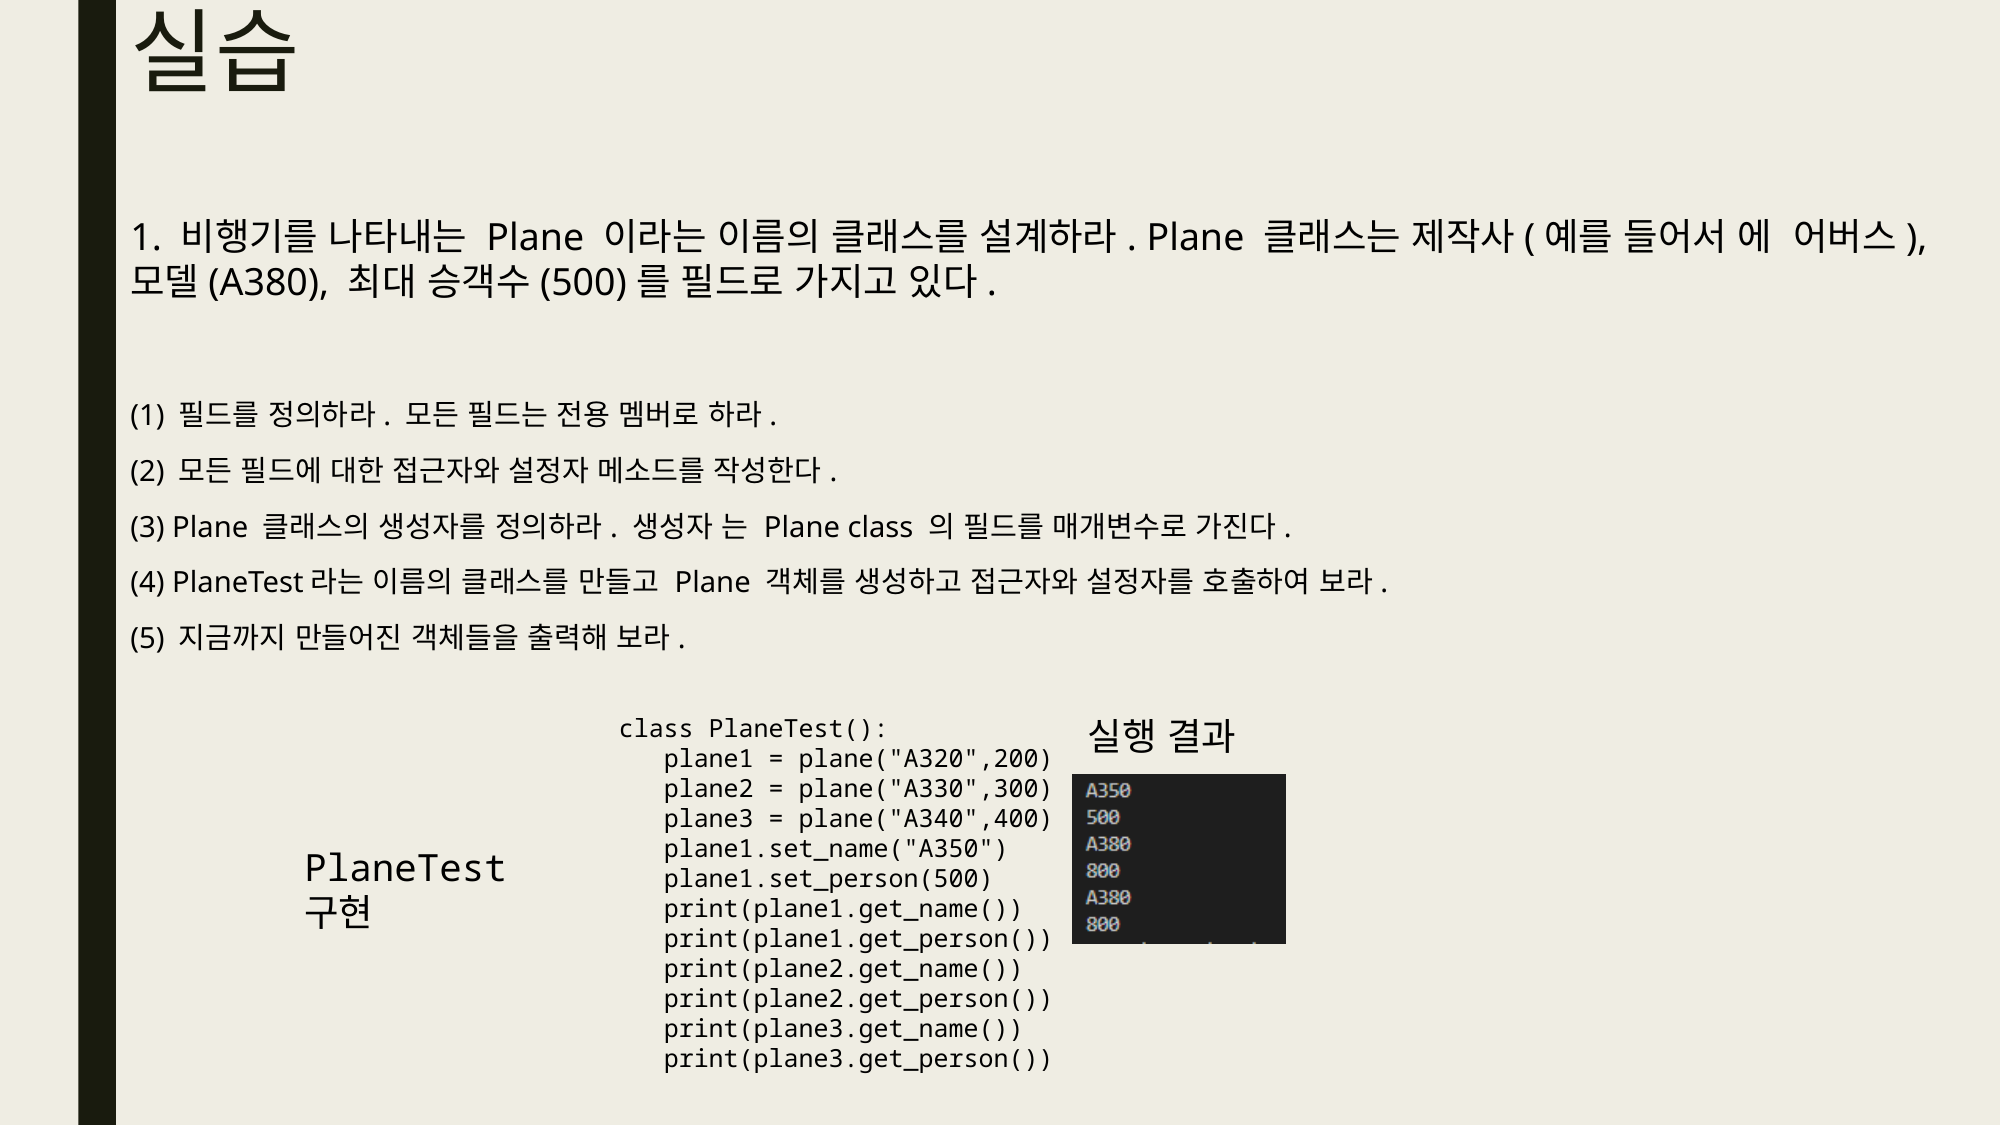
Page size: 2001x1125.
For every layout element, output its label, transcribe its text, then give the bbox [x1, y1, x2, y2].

picture [1072, 774, 1286, 944]
text_box class PlaneTest(): plane1 = plane("A320",200) plane2 = plane("A330",300) plane3 = plane("A340",400) plane1.set_name("A350") plane1.set_person(500) print(plane1.get_name()) print(plane1.get_person()) print(plane2.get_name()) print(plane2.get_person()) print(plane3.get_name()) print(plane3.get_person()) [603, 705, 1073, 1110]
text_box 1. 비행기를 나타내는 Plane 이라는 이름의 클래스를 설계하라. Plane 클래스는 제작사(예를 들어서 에 어버스), 모델(A380), 최대 승객수(500)를 필드로 가지고 있다. (1) 필드를 정의하라. 모든 필드는 전용 멤버로 하라. (2) 모든 필드에 대한 접근자와 설정자 메소드를 작성한다. (3) Plane 클래스의 생성자를 정의하라. 생성자 는 Plane class 의 필드를 매개변수로 가진다. (4) PlaneTest라는 이름의 클래스를 만들고 Plane 객체를 생성하고 접근자와 설정자를 호출하여 보라. (5) 지금까지 만들어진 객체들을 출력해 보라. [115, 205, 2000, 662]
text_box PlaneTest 구현 [289, 836, 604, 942]
title 실습 [115, 0, 778, 117]
text_box 실행 결과 [1073, 705, 1498, 766]
